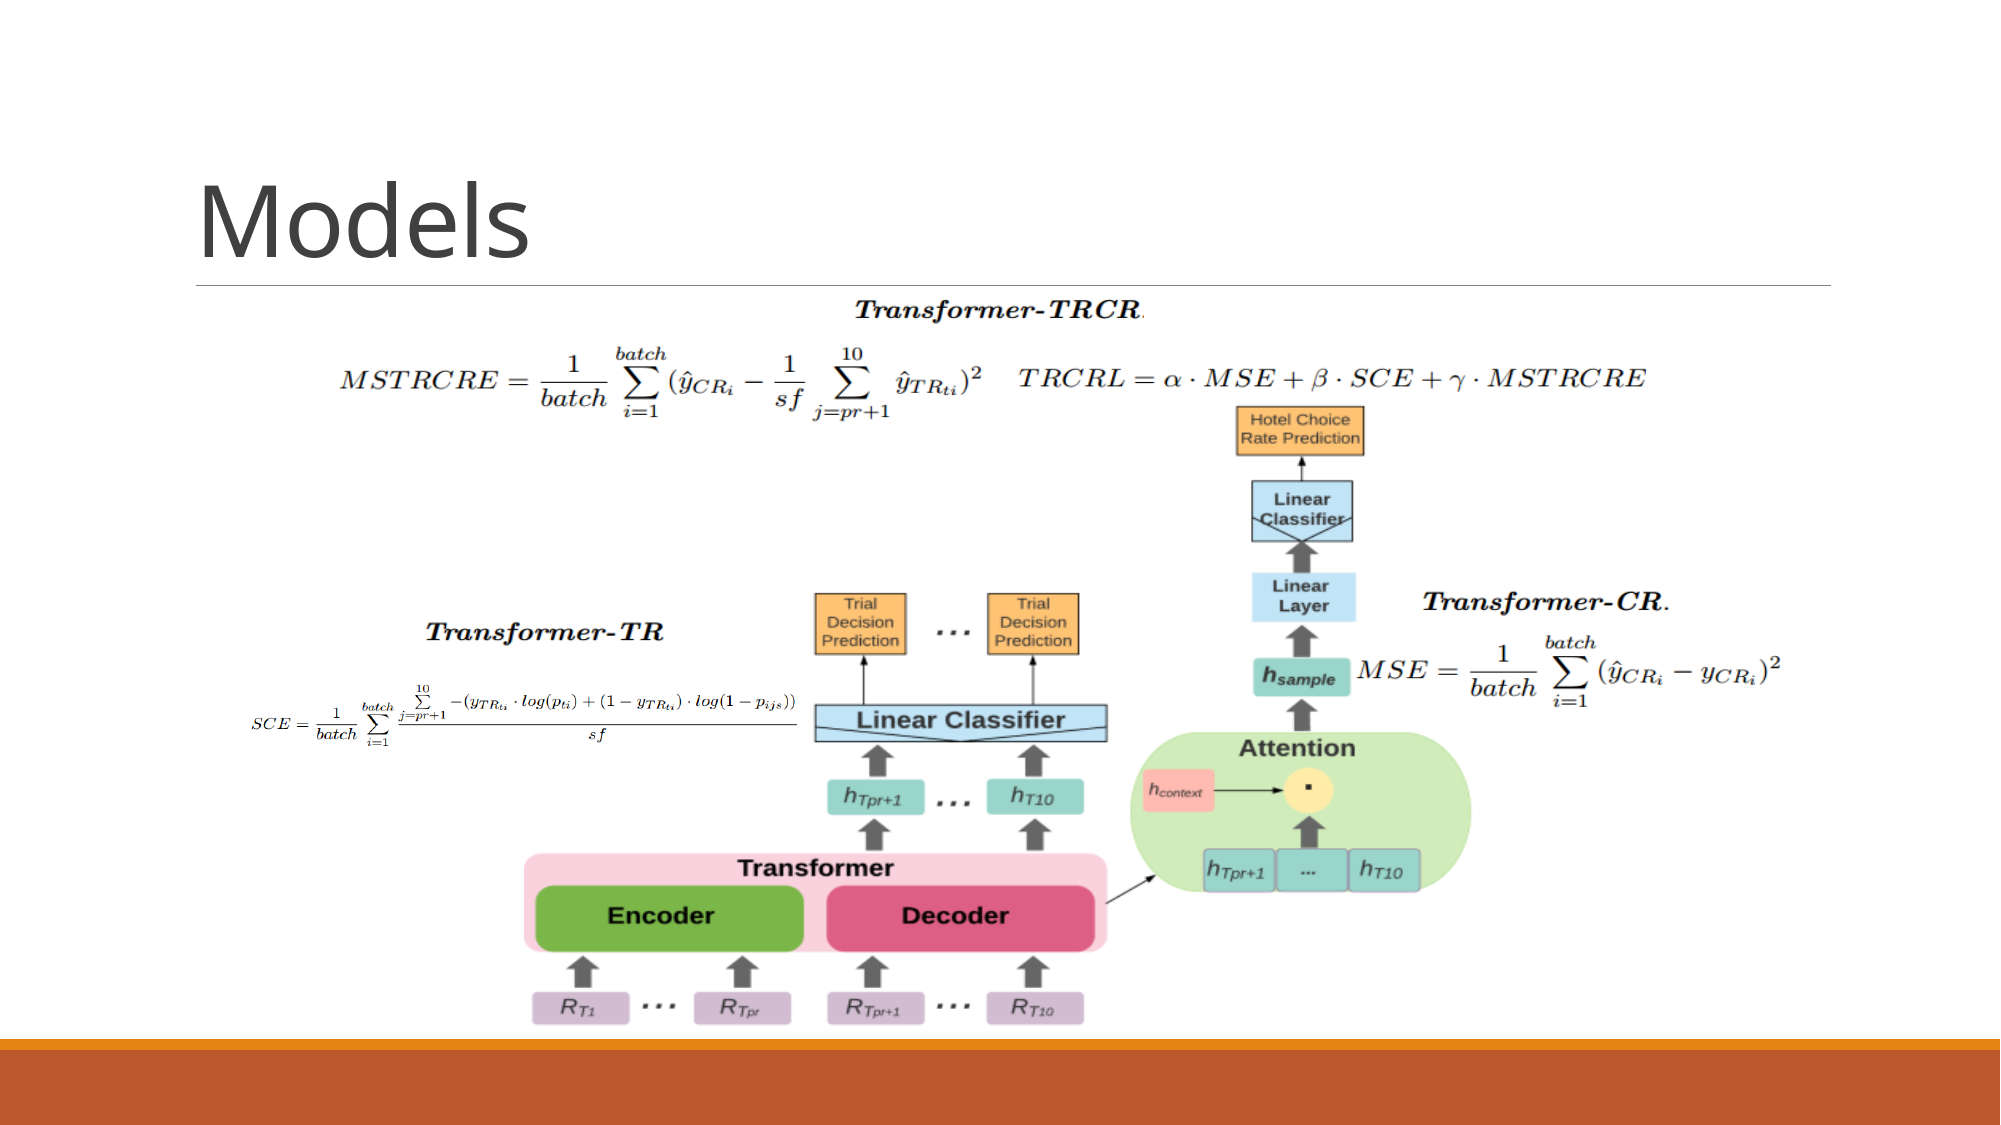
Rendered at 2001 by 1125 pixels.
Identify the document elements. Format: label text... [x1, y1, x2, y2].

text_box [241, 290, 1801, 1035]
title Models [180, 47, 1830, 285]
